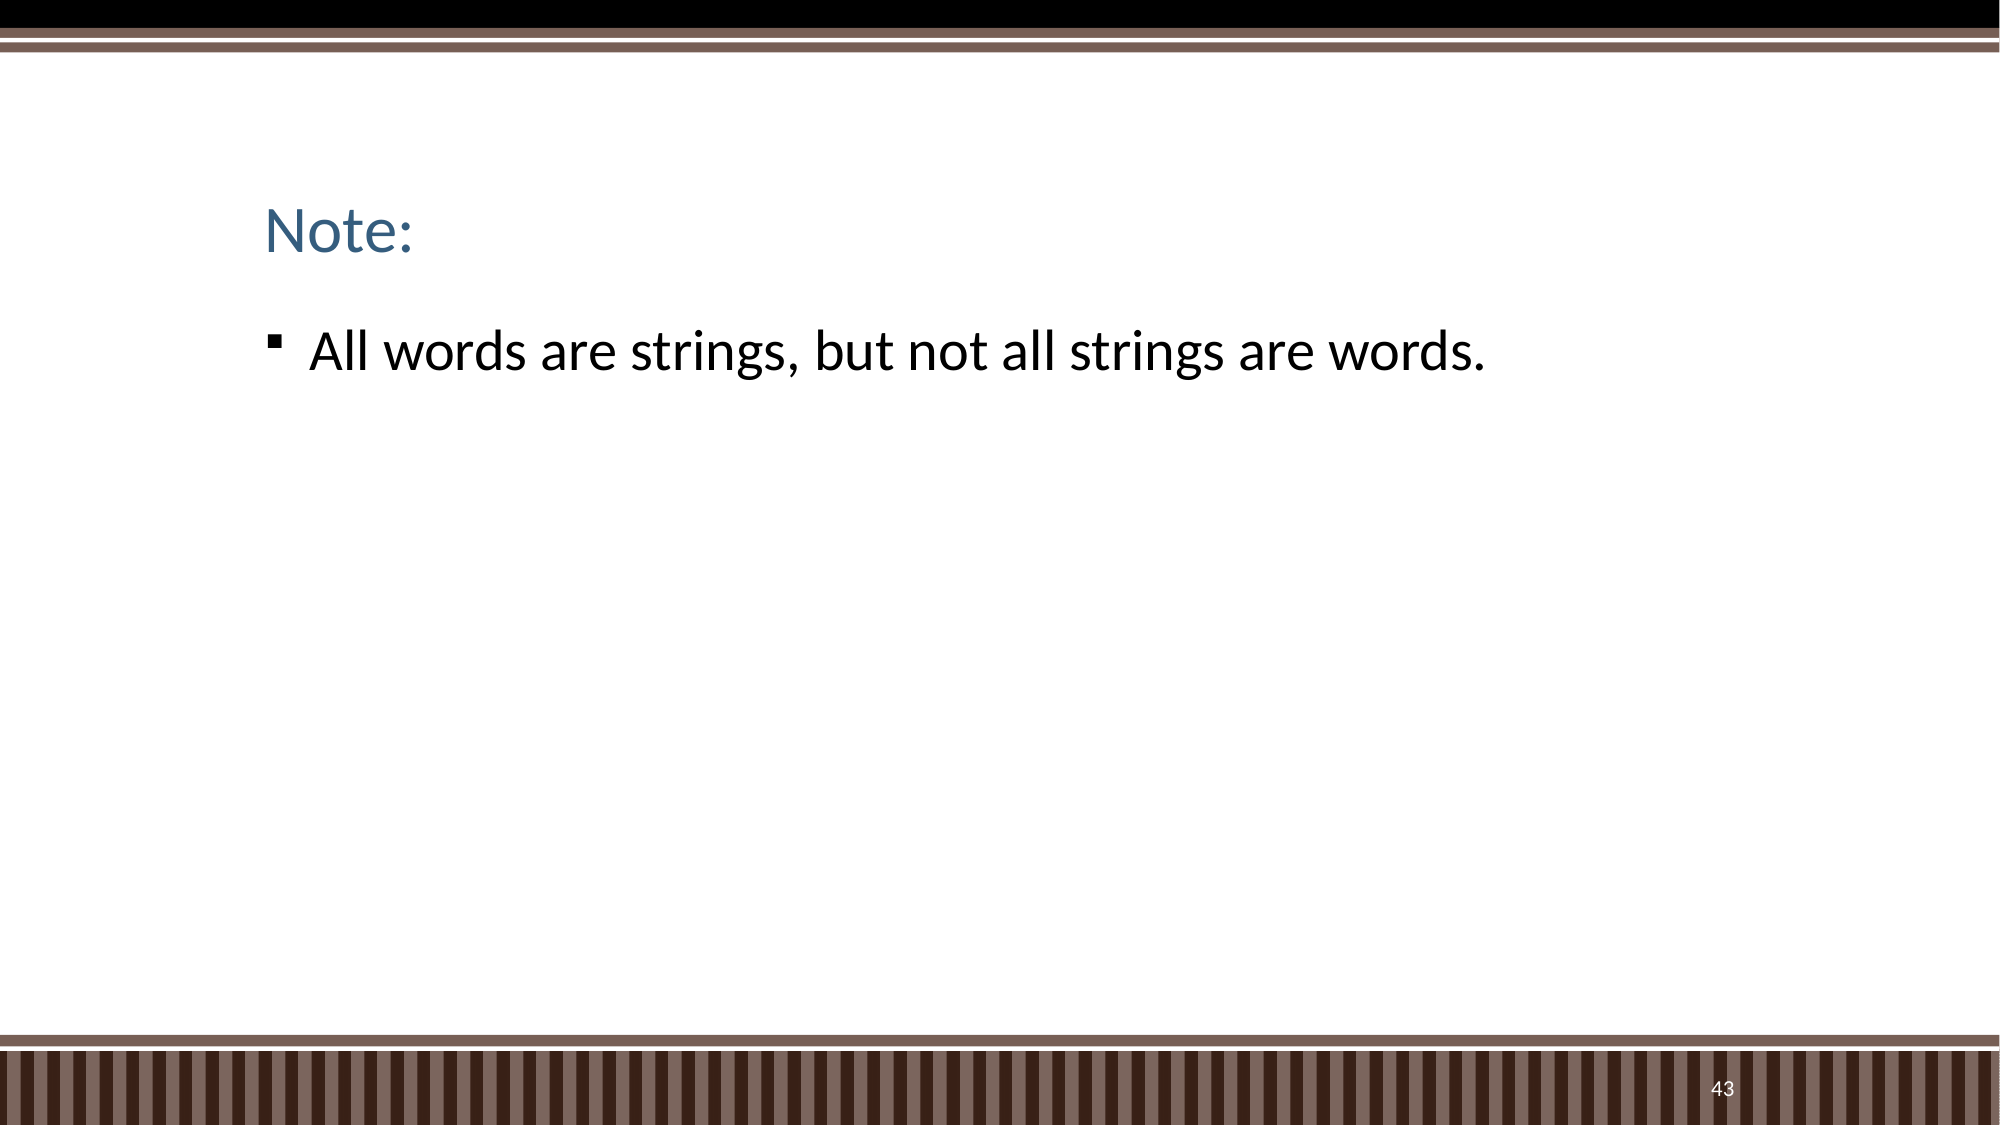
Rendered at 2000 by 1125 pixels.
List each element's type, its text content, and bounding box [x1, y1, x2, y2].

list All words are strings, but not all strings are words. [249, 312, 1750, 920]
slide_number 43 [1596, 1069, 1750, 1107]
title Note: [249, 99, 1750, 275]
